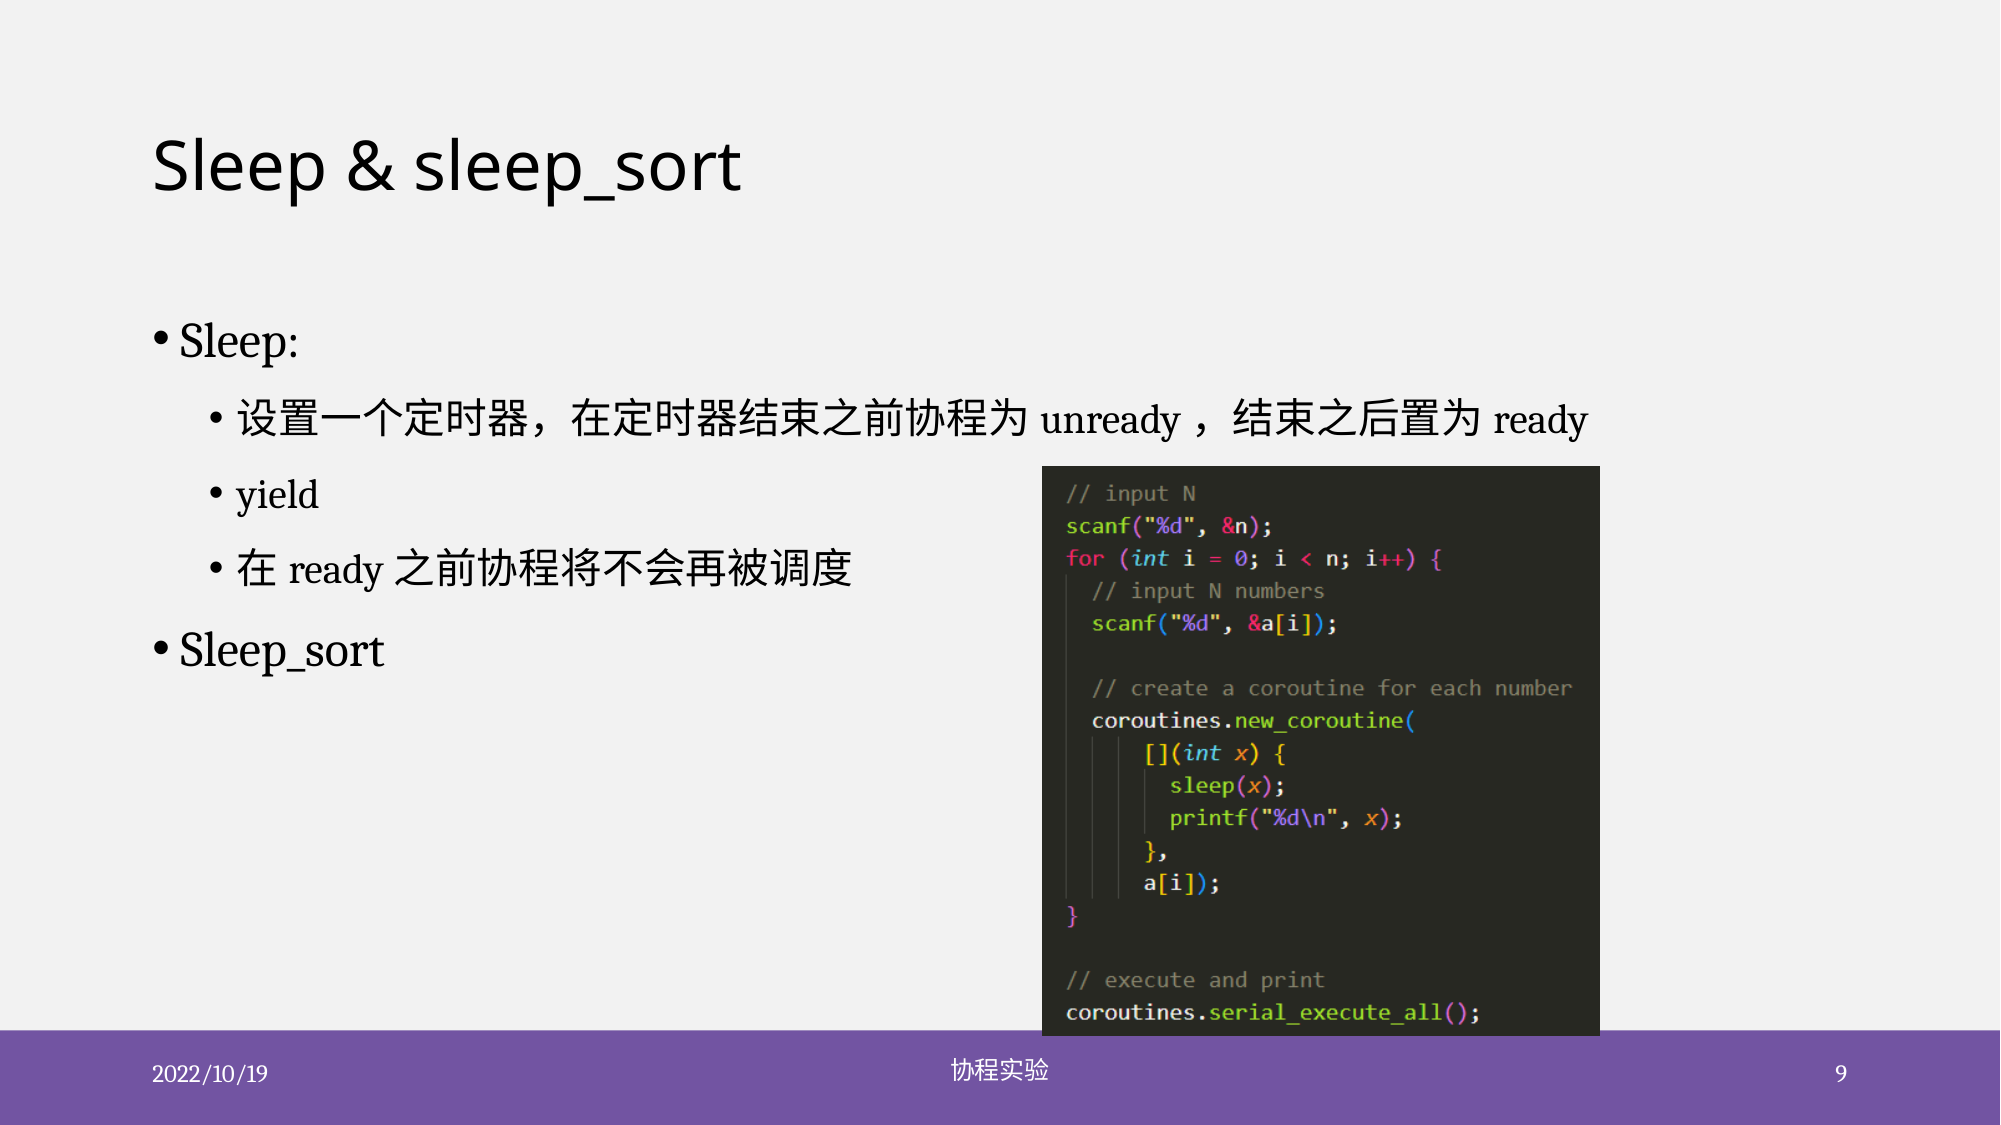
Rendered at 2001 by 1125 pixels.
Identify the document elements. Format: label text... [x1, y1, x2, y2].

slide_number 9 [1412, 1042, 1863, 1103]
title Sleep & sleep_sort [137, 59, 1863, 278]
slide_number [137, 1042, 588, 1103]
picture [1042, 466, 1600, 1036]
list Sleep: 设置一个定时器，在定时器结束之前协程为unready，结束之后置为ready yield 在ready之前协程将不会再被调度 Sleep_sort [137, 299, 1863, 1014]
footer 协程实验 [662, 1042, 1338, 1103]
